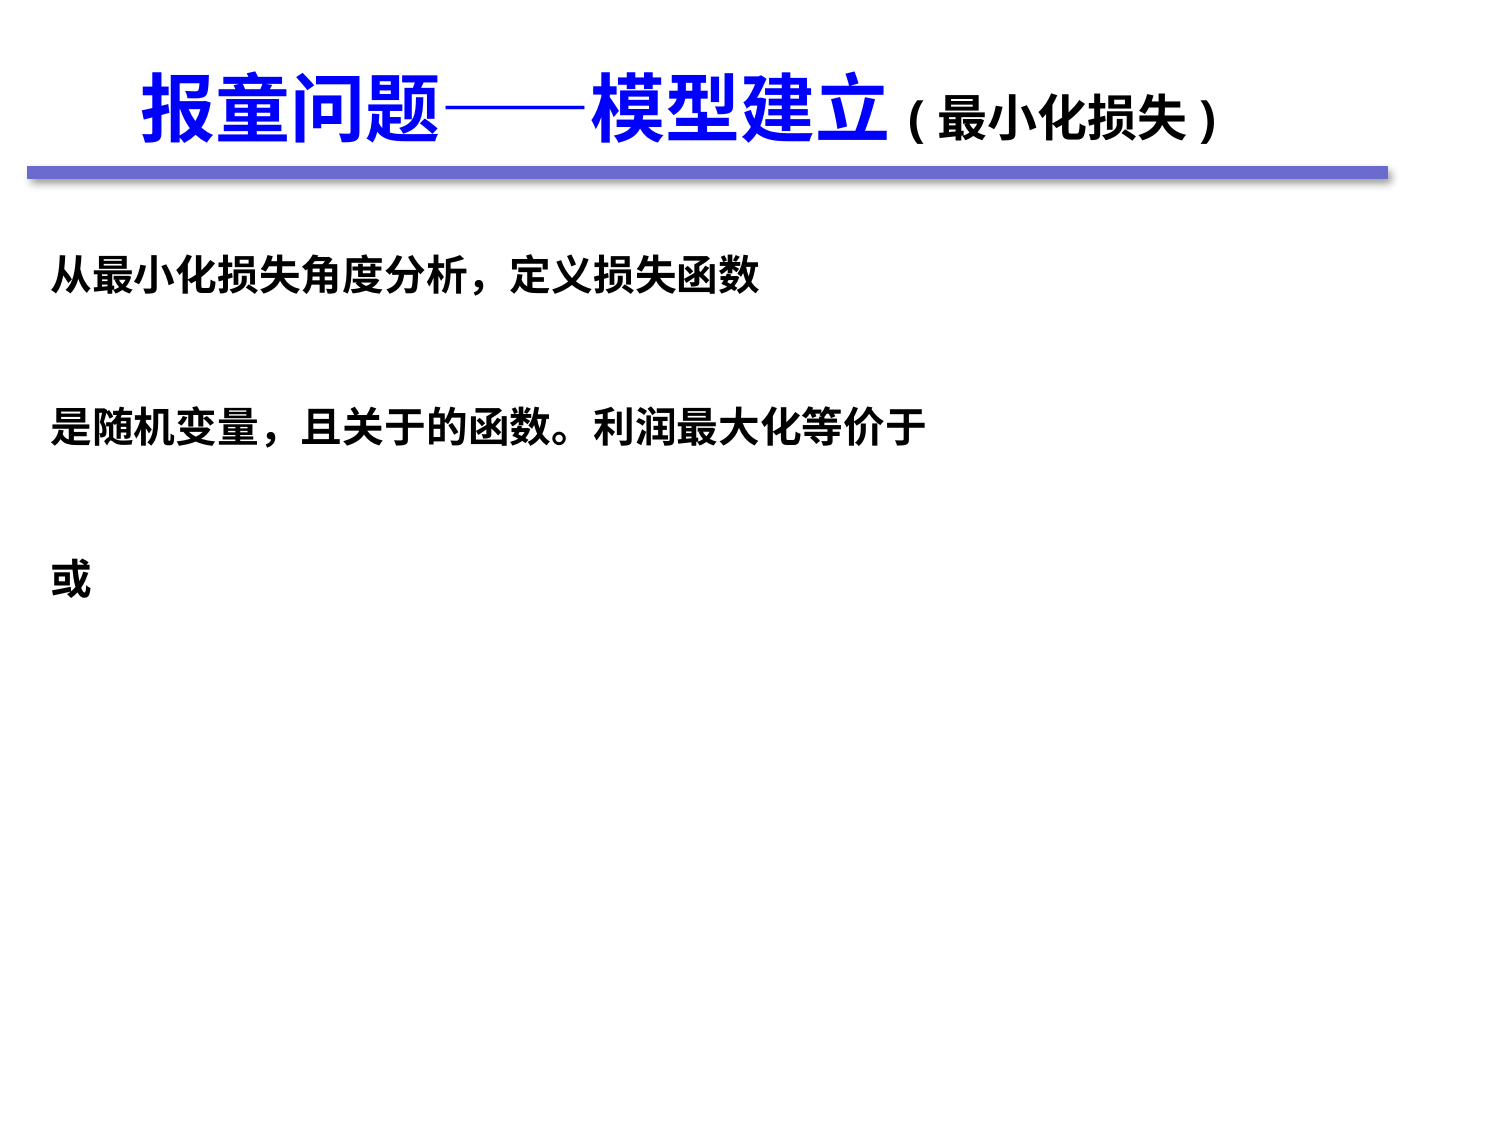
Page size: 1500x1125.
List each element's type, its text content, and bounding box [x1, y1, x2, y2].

text_box 报童问题——模型建立(最小化损失) [125, 54, 1232, 160]
